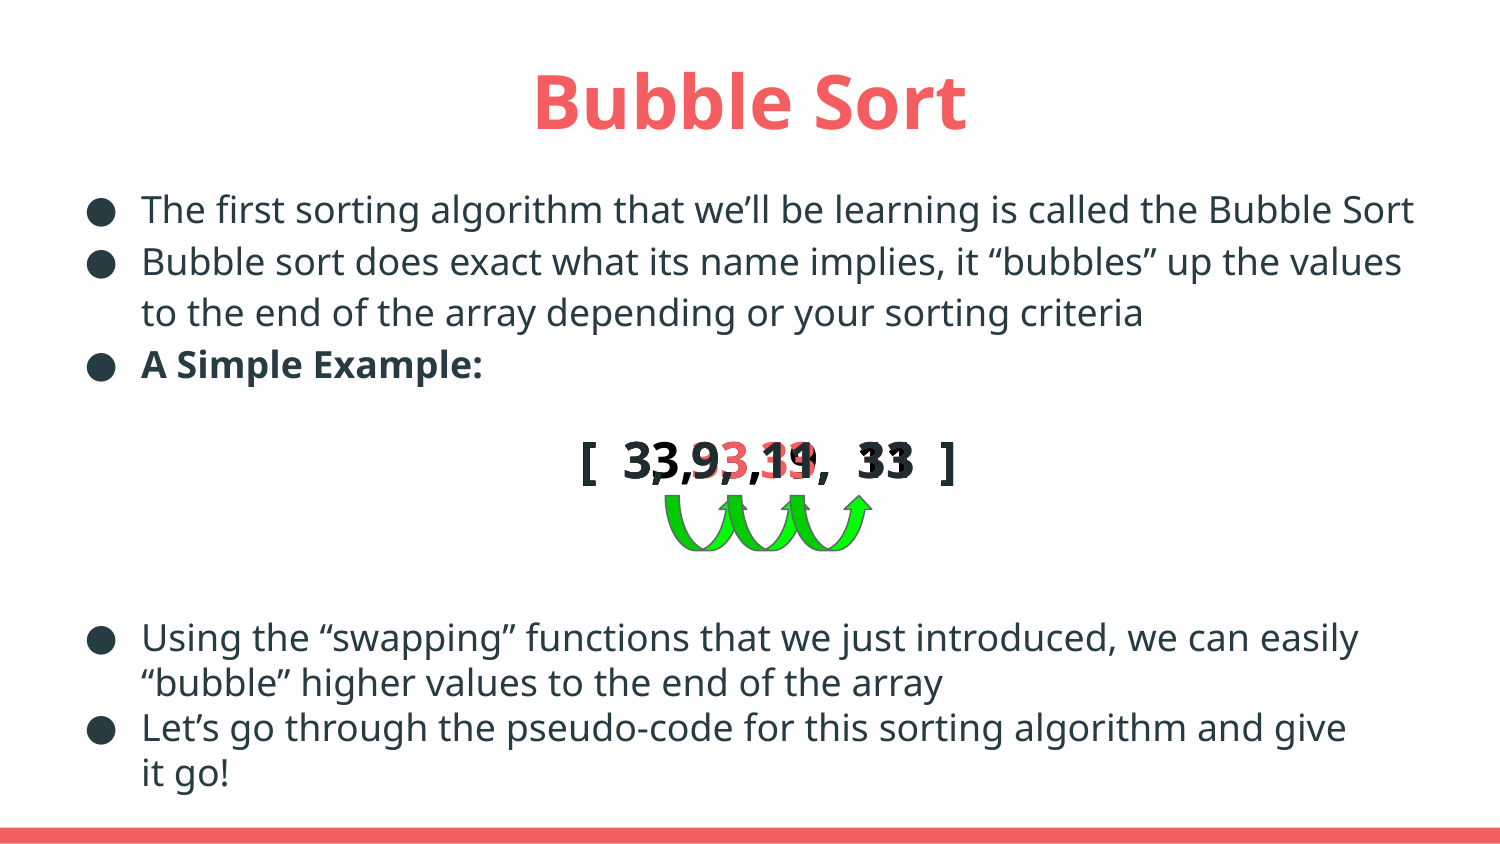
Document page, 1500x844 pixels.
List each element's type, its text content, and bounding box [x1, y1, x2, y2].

list The first sorting algorithm that we’ll be learning is called the Bubble Sort Bubble sort does exact what its name implies, it “bubbles” up the values to the end of the array depending or your sorting criteria A Simple Example: [51, 164, 1449, 414]
text_box [ 3, 9, 11, 33 ] [142, 413, 1396, 504]
title Bubble Sort [51, 39, 1449, 142]
text_box [728, 504, 797, 551]
text_box [790, 504, 872, 551]
text_box [665, 504, 734, 551]
text_box Using the “swapping” functions that we just introduced, we can easily “bubble” higher values to the end of the array Let’s go through the pseudo-code for this sorting algorithm and give it go! [51, 598, 1396, 809]
